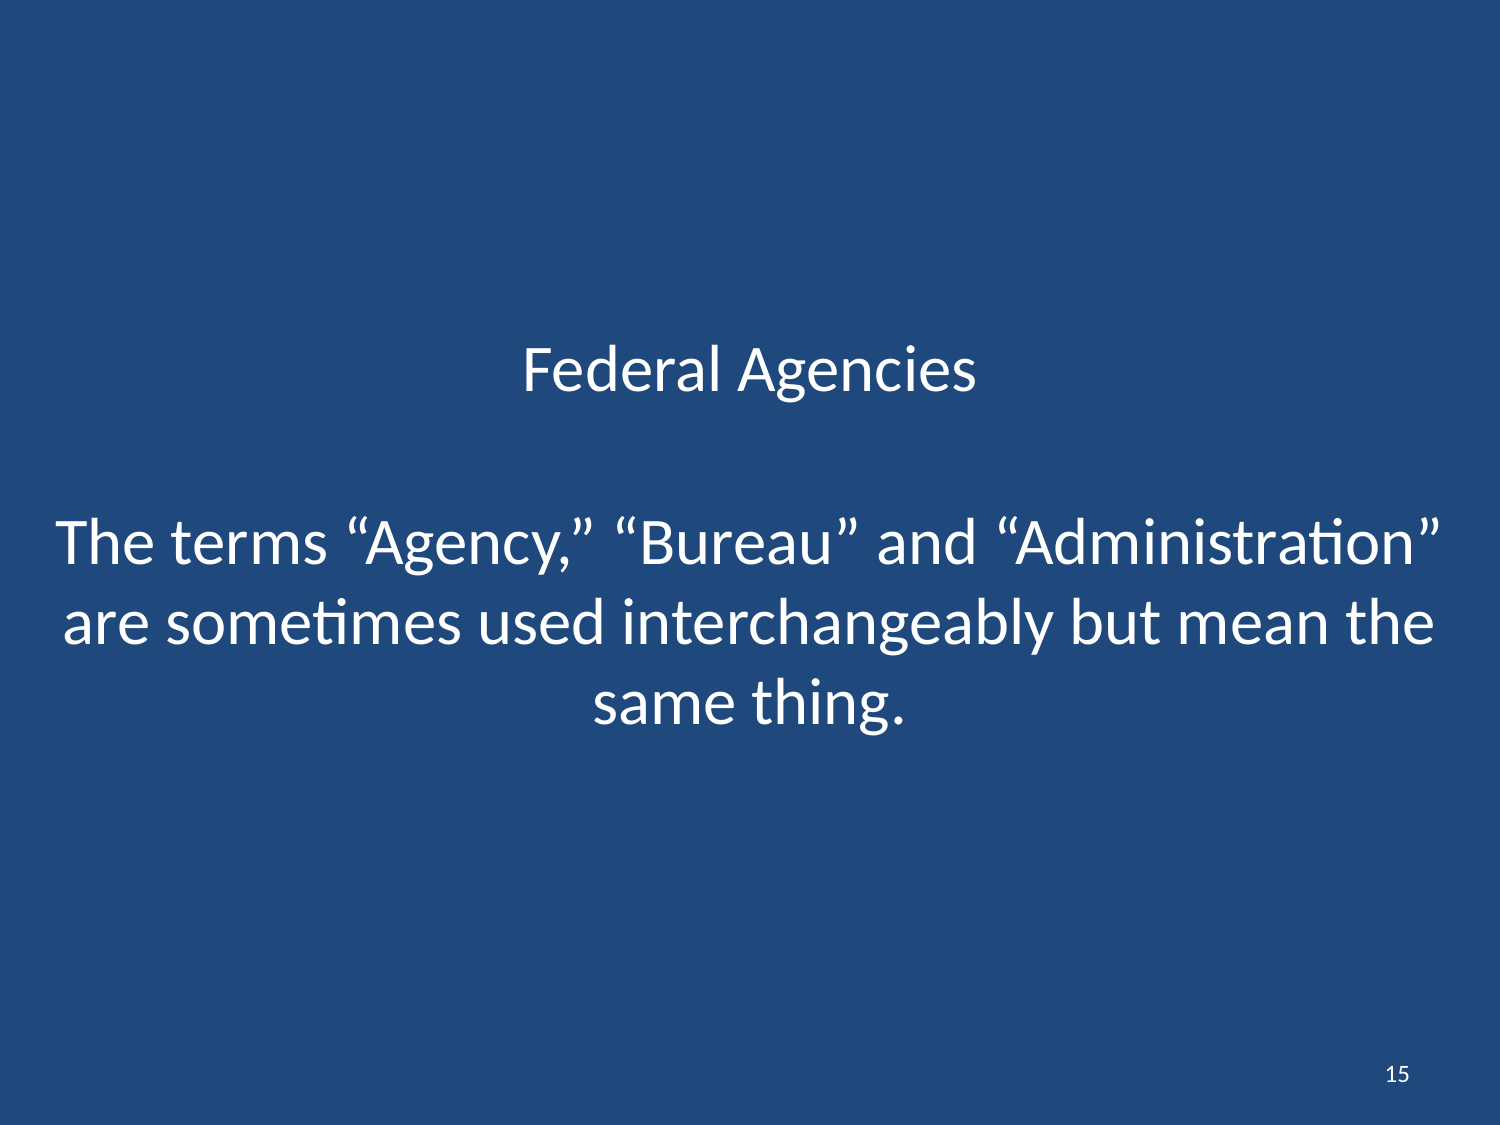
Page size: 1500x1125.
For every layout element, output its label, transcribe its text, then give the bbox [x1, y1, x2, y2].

subtitle Federal Agencies The terms “Agency,” “Bureau” and “Administration” are sometimes used interchangeably but mean the same thing. [37, 49, 1463, 1088]
slide_number 15 [1074, 1042, 1425, 1103]
